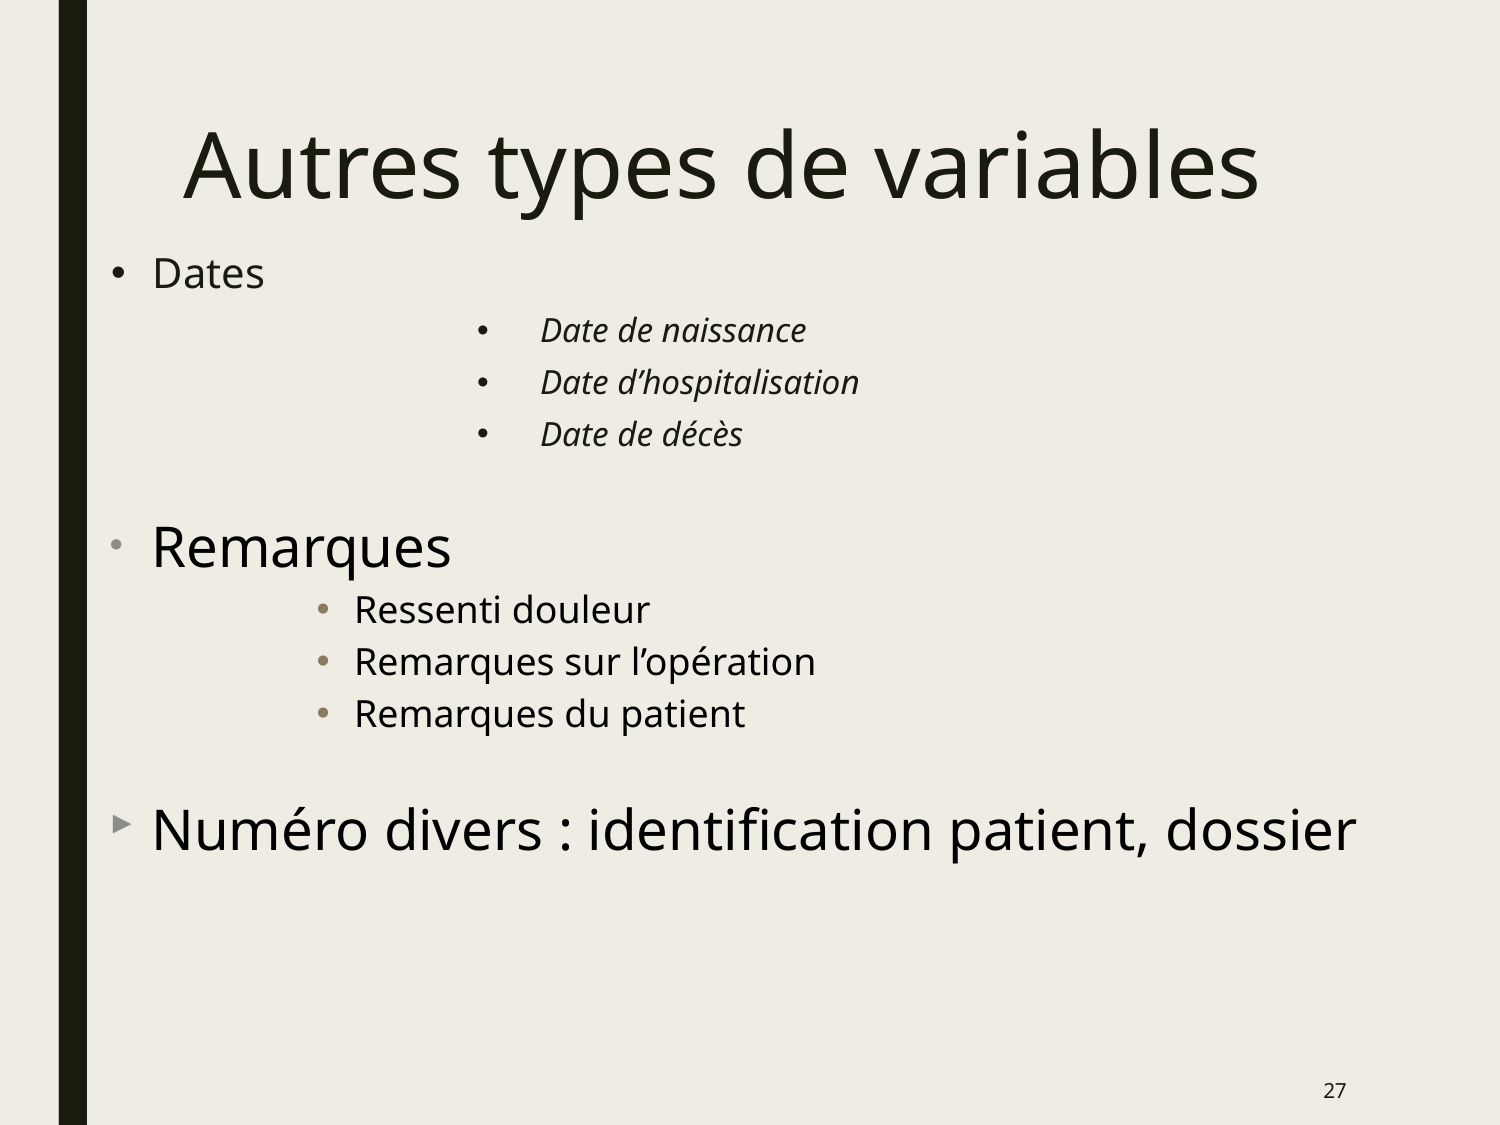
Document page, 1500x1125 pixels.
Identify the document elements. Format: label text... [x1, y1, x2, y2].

slide_number 27 [1165, 1058, 1362, 1125]
text_box Numéro divers : identification patient, dossier [76, 786, 1427, 1048]
list Dates Date de naissance Date d’hospitalisation Date de décès [75, 243, 1425, 504]
title Autres types de variables [168, 112, 1351, 243]
text_box Remarques Ressenti douleur Remarques sur l’opération Remarques du patient [76, 503, 1427, 764]
